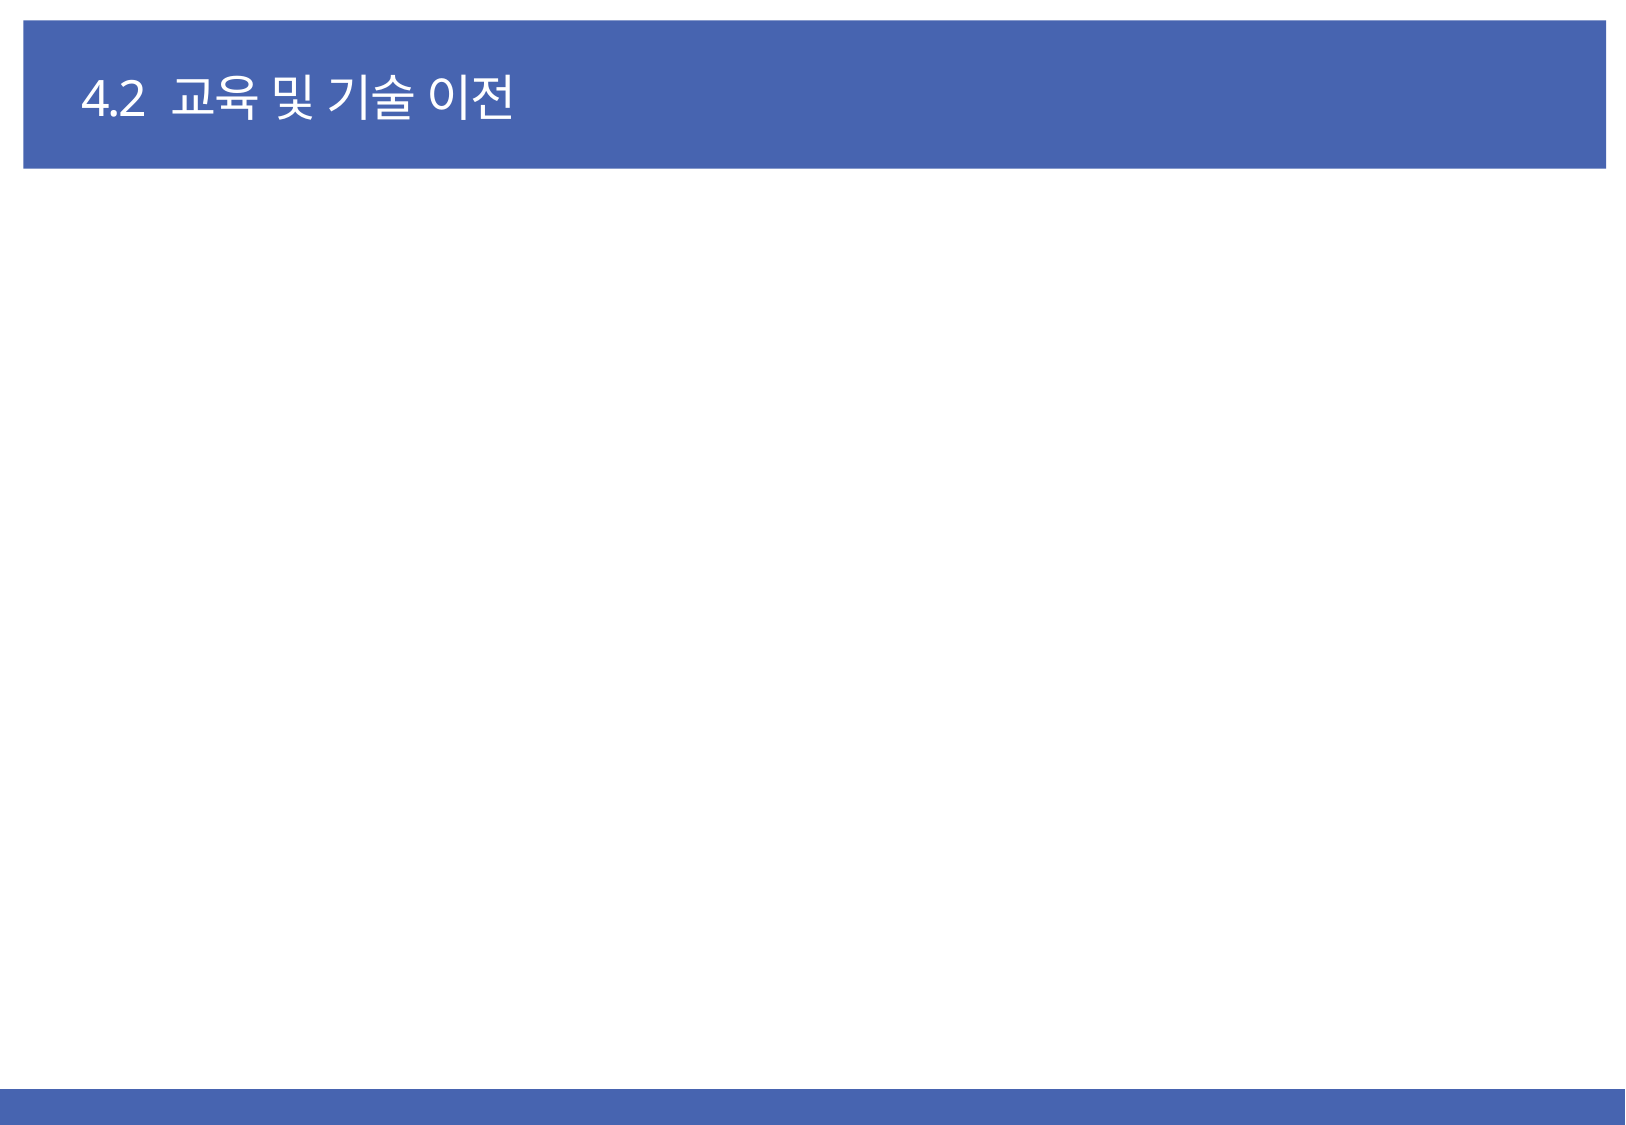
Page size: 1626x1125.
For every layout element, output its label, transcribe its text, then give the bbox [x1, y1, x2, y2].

text_box 4.2 교육 및 기술 이전 [66, 58, 531, 134]
